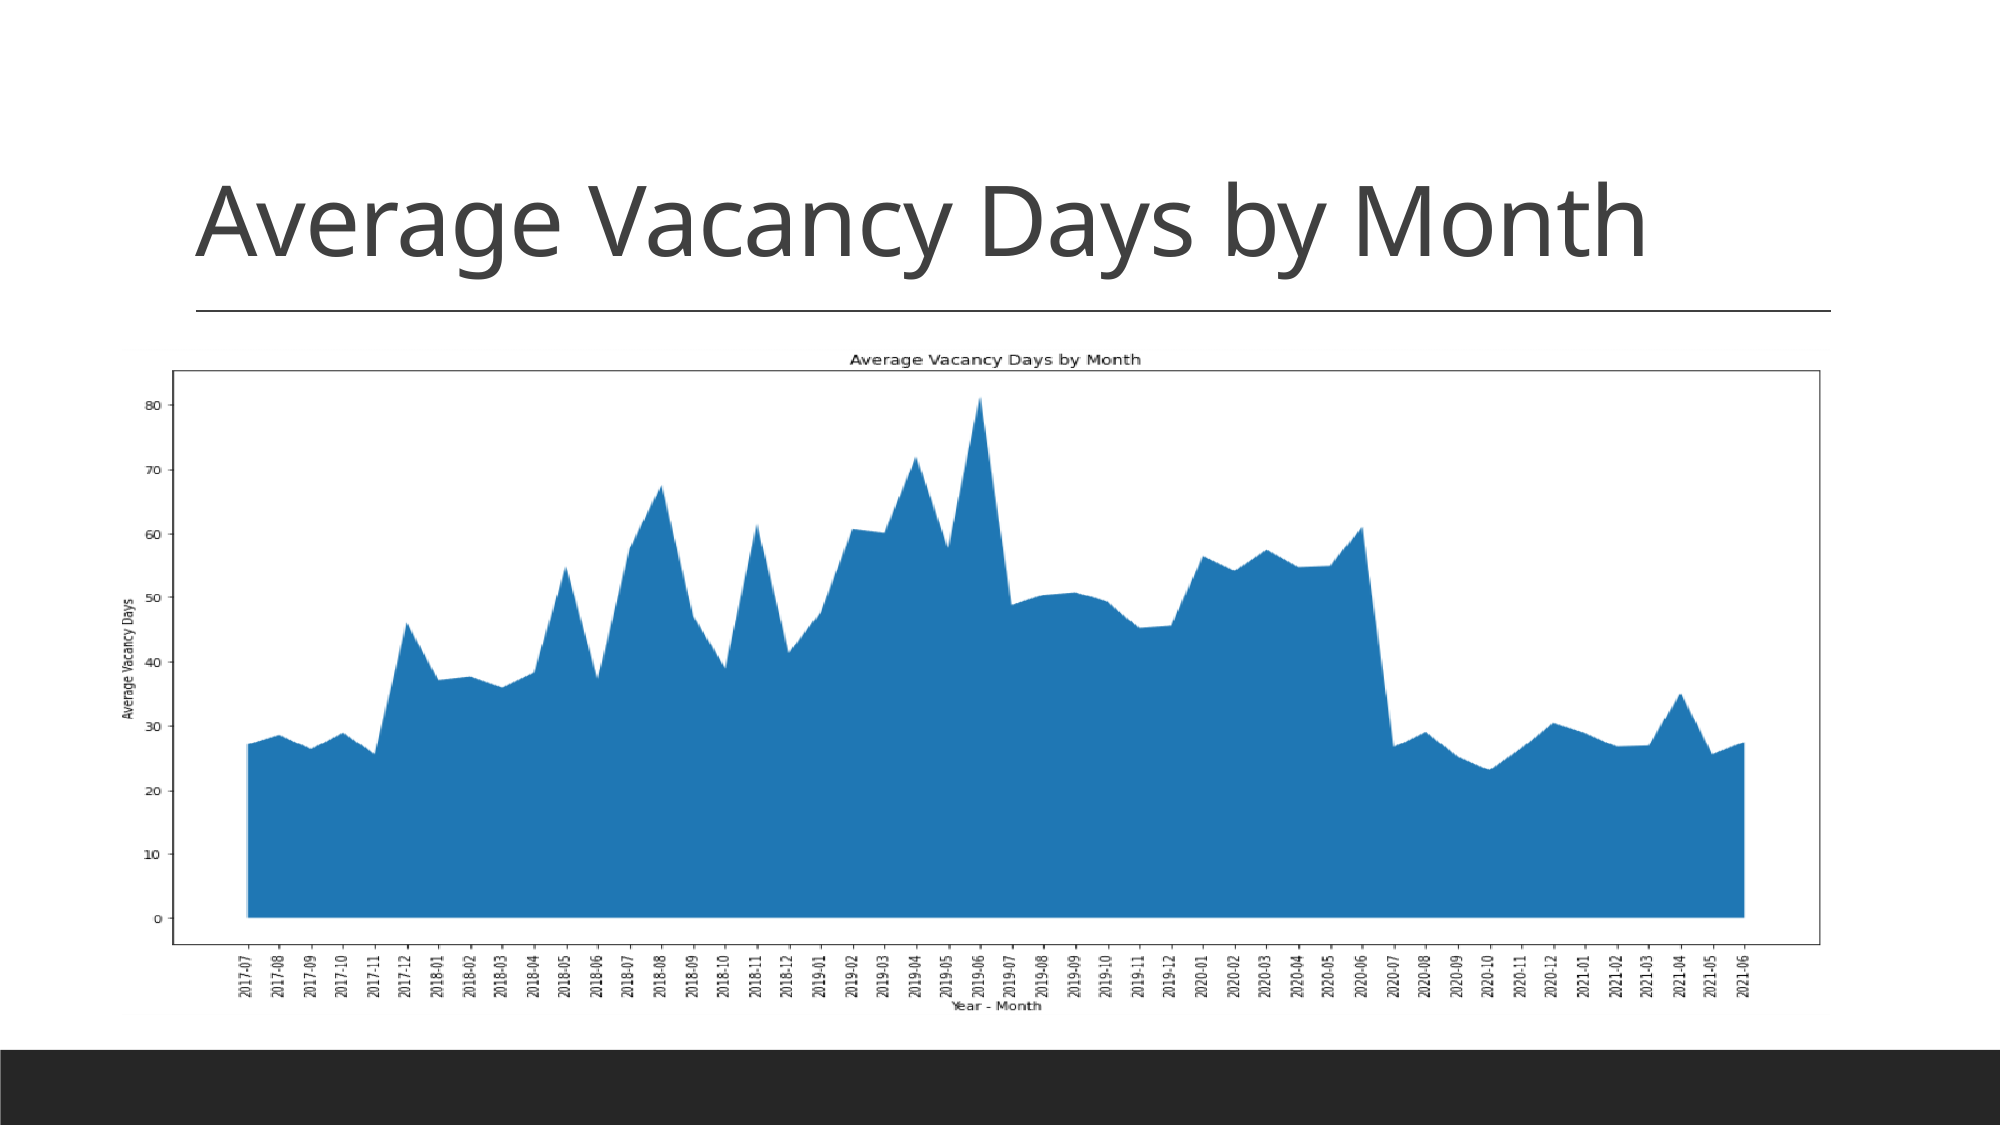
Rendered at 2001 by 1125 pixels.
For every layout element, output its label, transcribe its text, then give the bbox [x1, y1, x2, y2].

title Average Vacancy Days by Month [180, 47, 1830, 285]
picture [121, 349, 1831, 1015]
